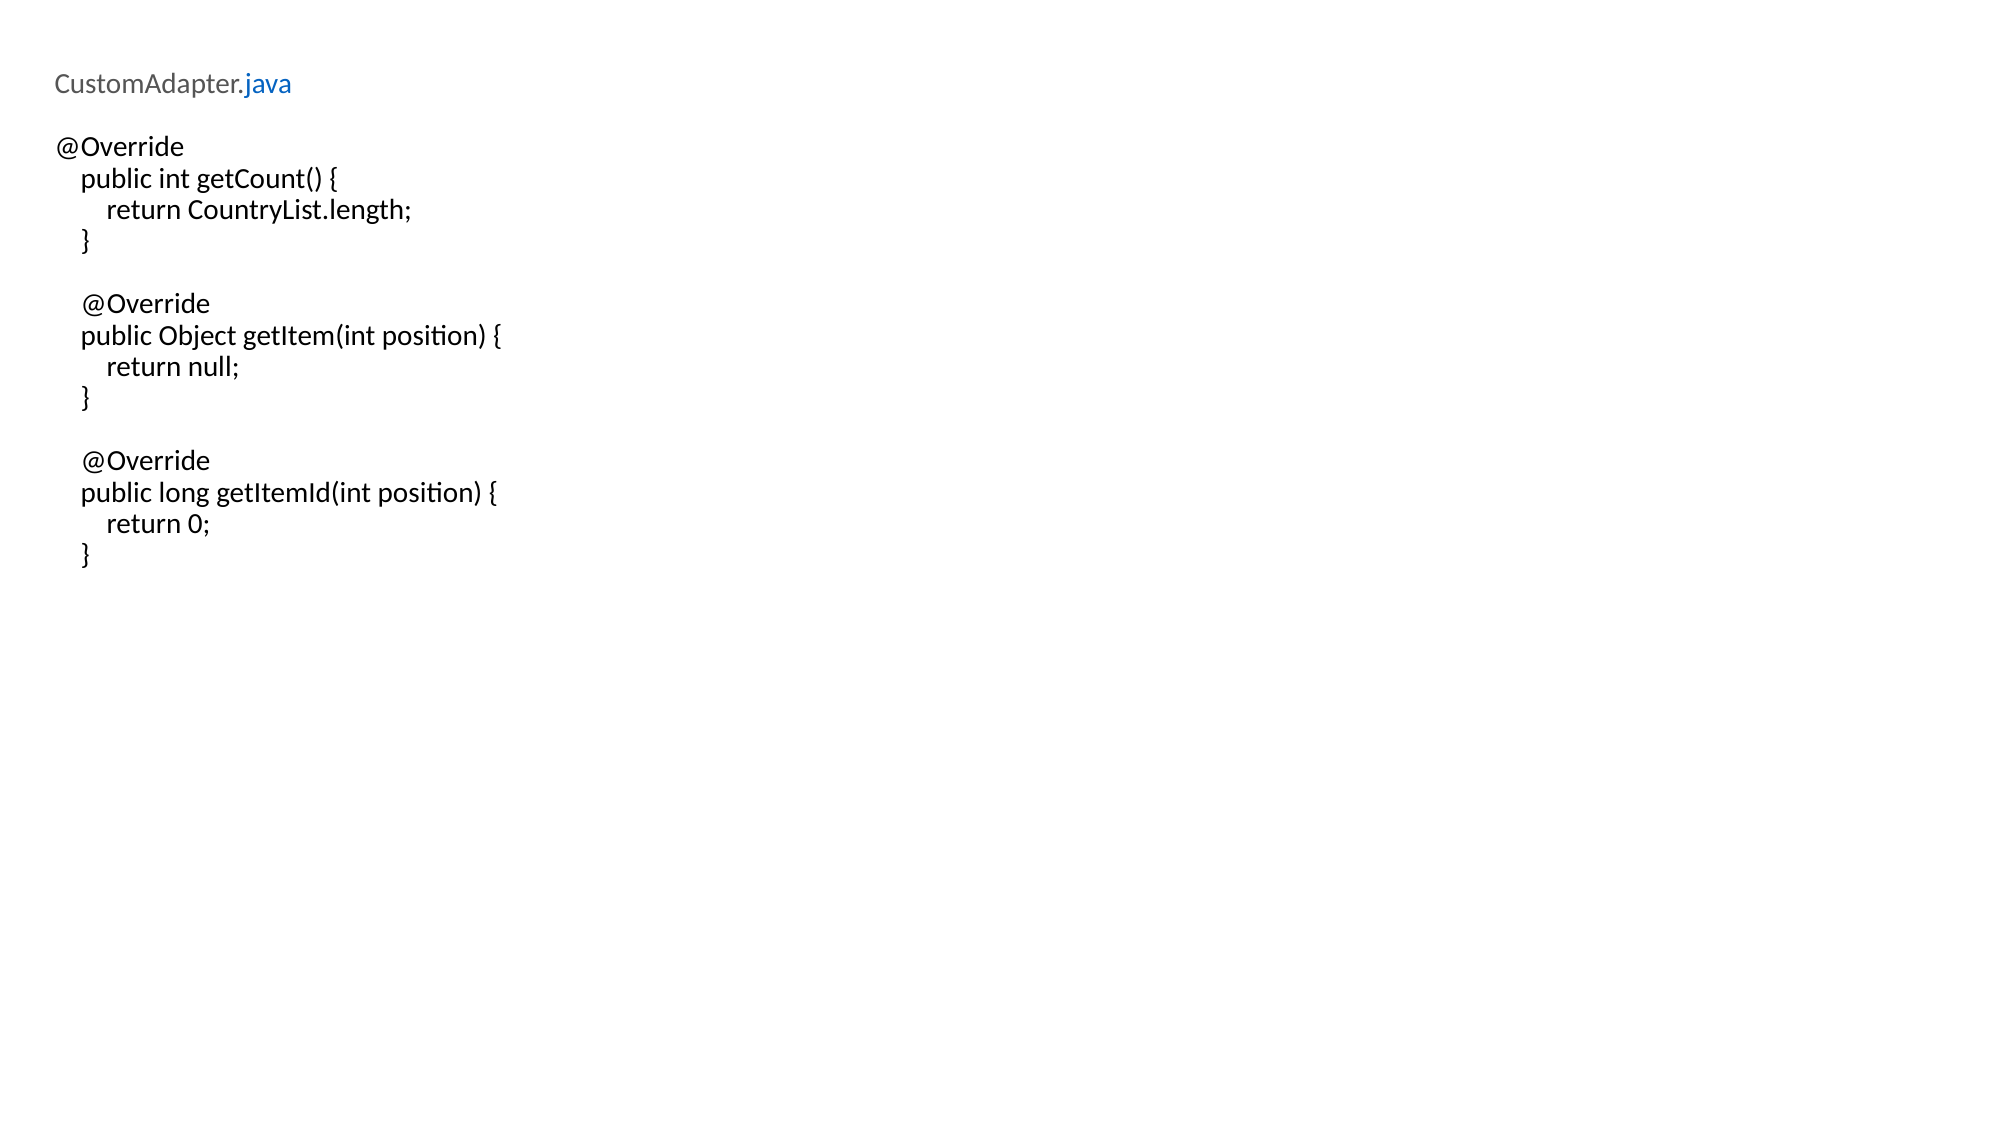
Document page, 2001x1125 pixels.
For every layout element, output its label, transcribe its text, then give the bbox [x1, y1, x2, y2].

list CustomAdapter.java @Override public int getCount() { return CountryList.length; } @Override public Object getItem(int position) { return null; } @Override public long getItemId(int position) { return 0; } [39, 61, 1765, 1012]
